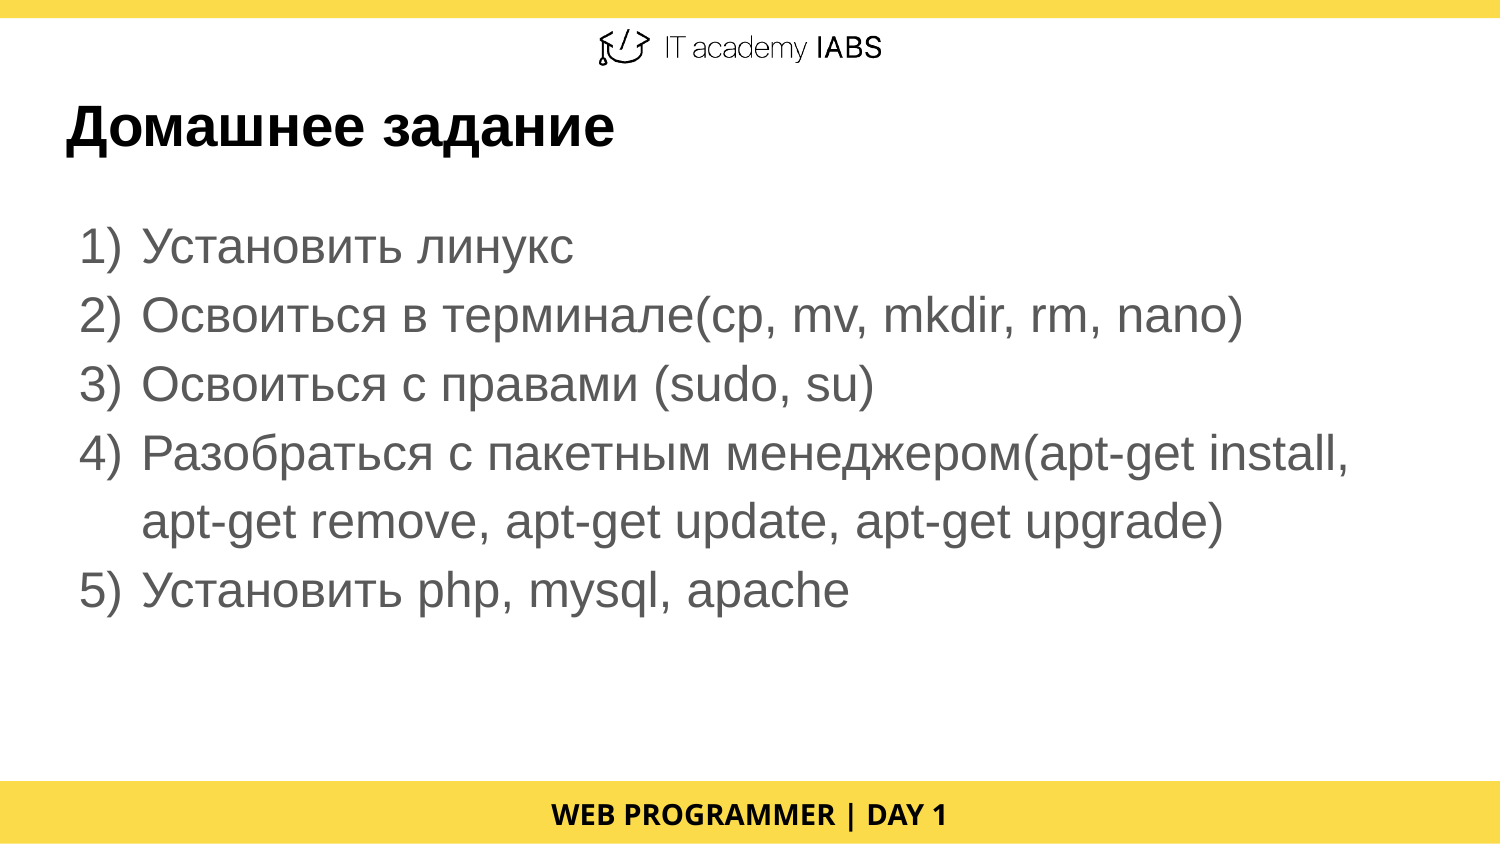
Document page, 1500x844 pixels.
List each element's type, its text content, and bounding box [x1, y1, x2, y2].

text_box [0, 0, 1500, 19]
title Домашнее задание [51, 72, 1449, 167]
text_box [0, 781, 340, 844]
list Установить линукс Освоиться в терминале(cp, mv, mkdir, rm, nano) Освоиться с правами (sudo, su) Разобраться с пакетным менеджером(apt-get install, apt-get remove, apt-get update, apt-get upgrade) Установить php, mysql, apache [51, 189, 1449, 750]
text_box [1160, 781, 1500, 844]
picture [591, 17, 887, 71]
text_box WEB PROGRAMMER | DAY 1 [340, 781, 1160, 844]
